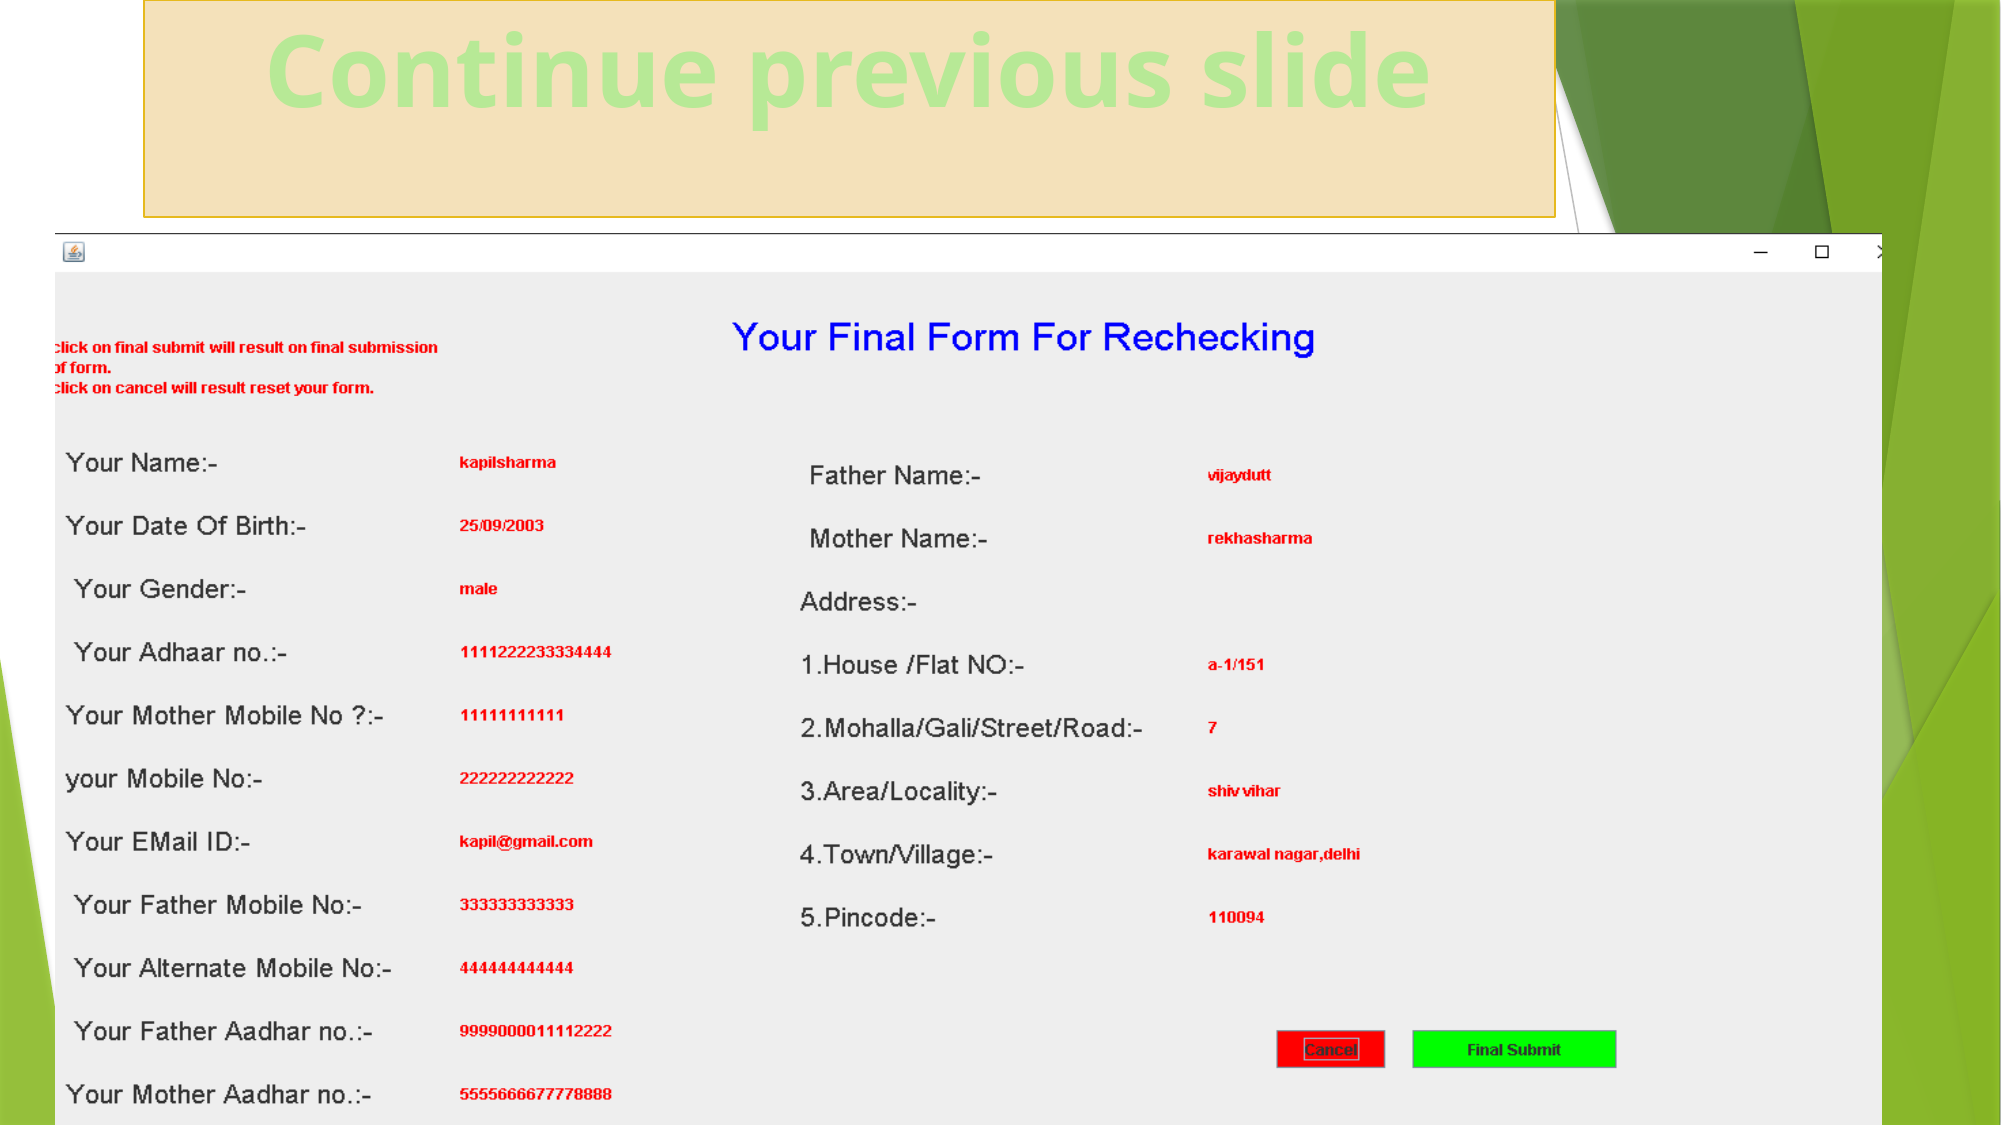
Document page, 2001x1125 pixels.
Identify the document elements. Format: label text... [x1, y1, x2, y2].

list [55, 232, 1882, 1125]
title Continue previous slide [143, 0, 1556, 218]
